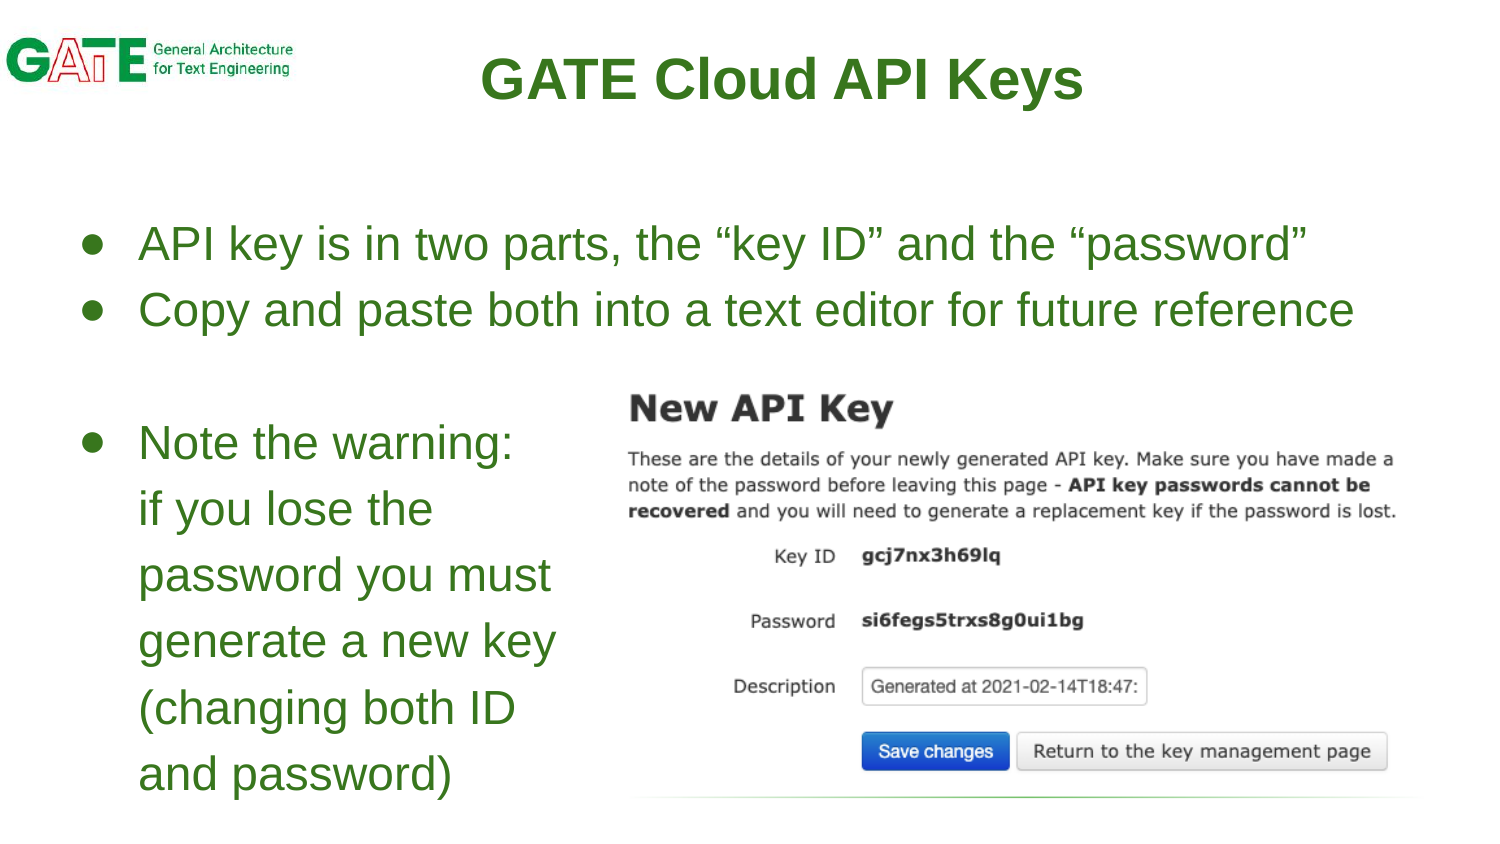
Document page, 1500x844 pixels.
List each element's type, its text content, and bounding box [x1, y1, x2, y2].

picture [0, 0, 298, 120]
list API key is in two parts, the “key ID” and the “password” Copy and paste both into a text editor for future reference Note the warning: if you lose the password you must generate a new key (changing both ID and password) [51, 189, 1449, 815]
picture [610, 376, 1450, 816]
title GATE Cloud API Keys [465, 26, 1449, 121]
